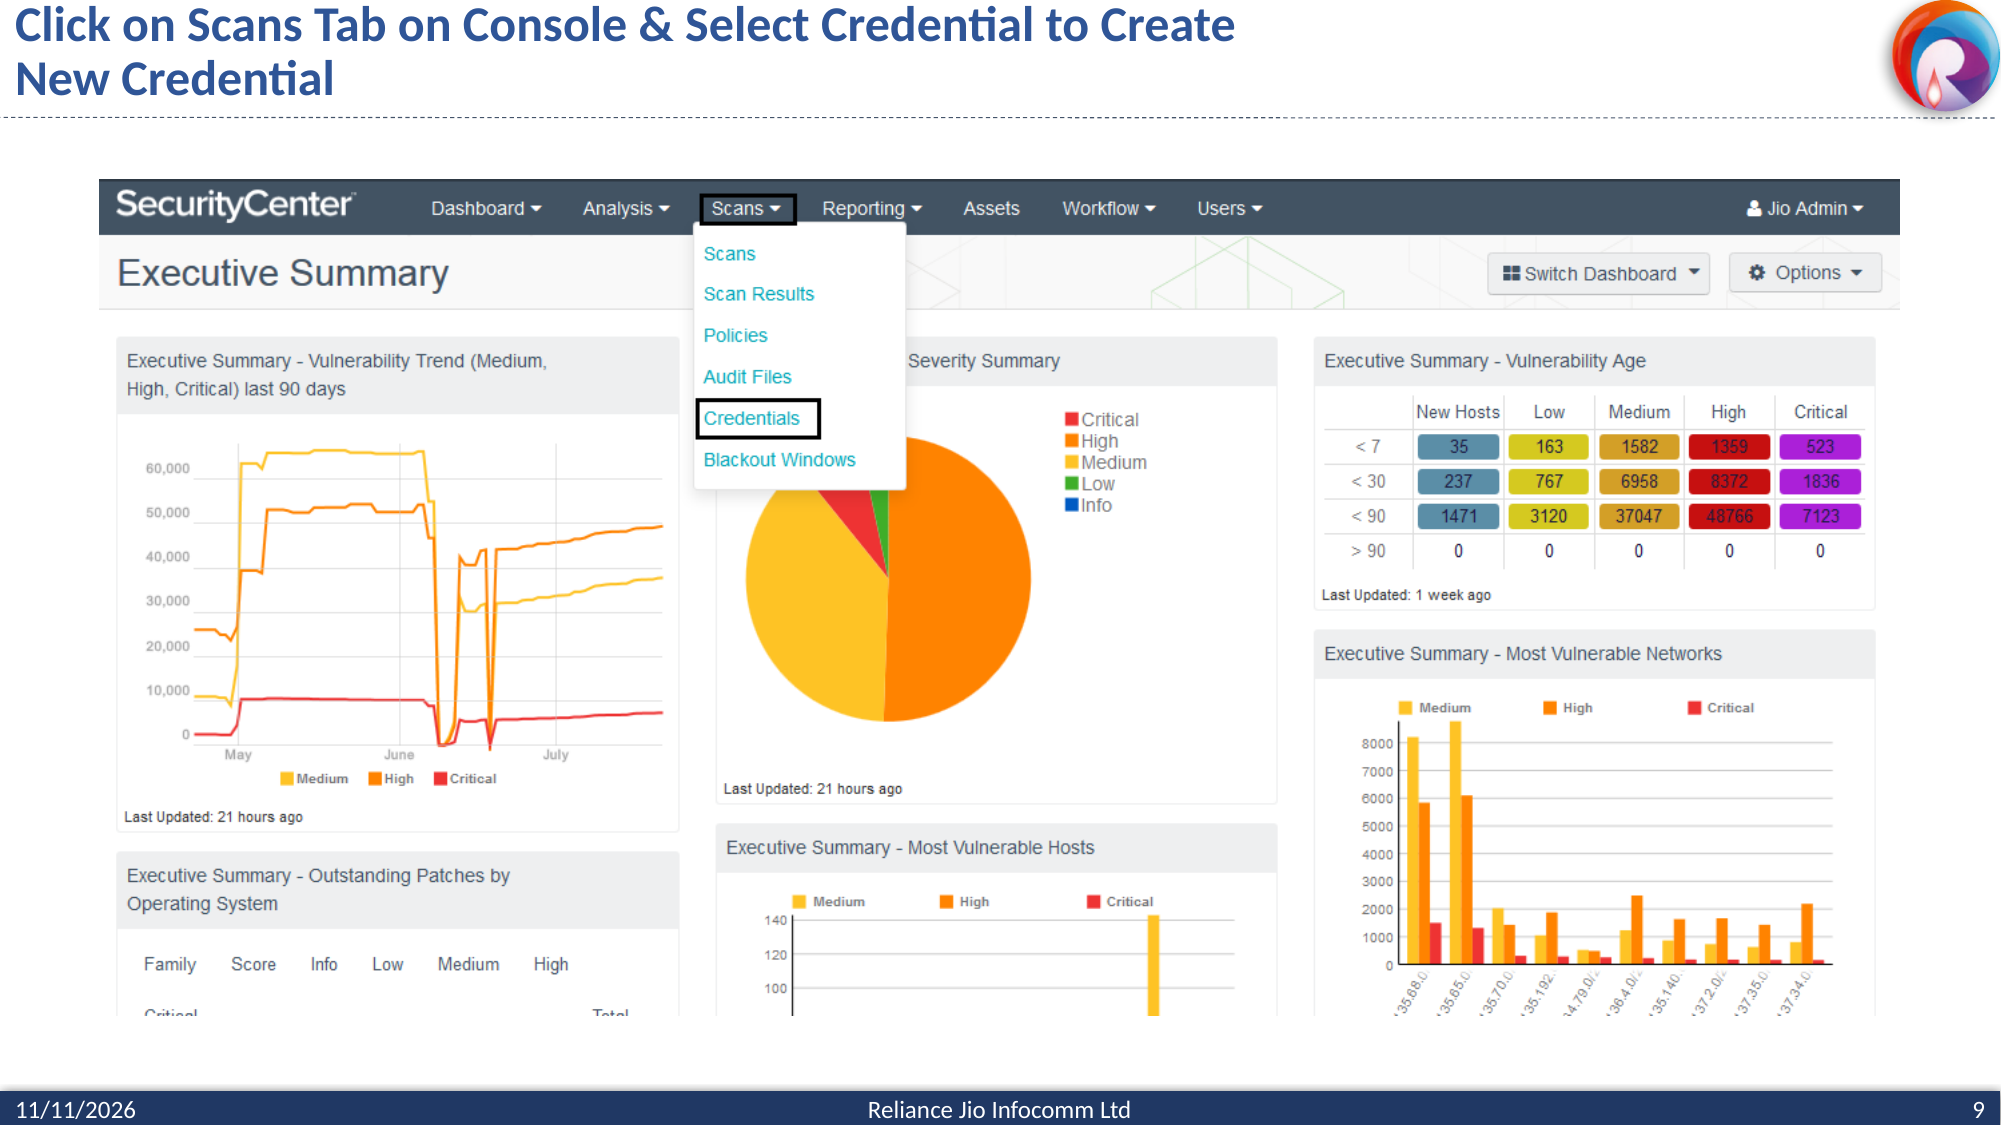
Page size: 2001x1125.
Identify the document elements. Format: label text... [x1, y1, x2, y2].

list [99, 179, 1900, 1016]
slide_number 9 [1550, 1091, 2000, 1125]
footer Reliance Jio Infocomm Ltd [662, 1091, 1338, 1125]
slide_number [0, 1091, 450, 1125]
title Click on Scans Tab on Console & Select Credential to Create New Credential [0, 0, 1818, 105]
